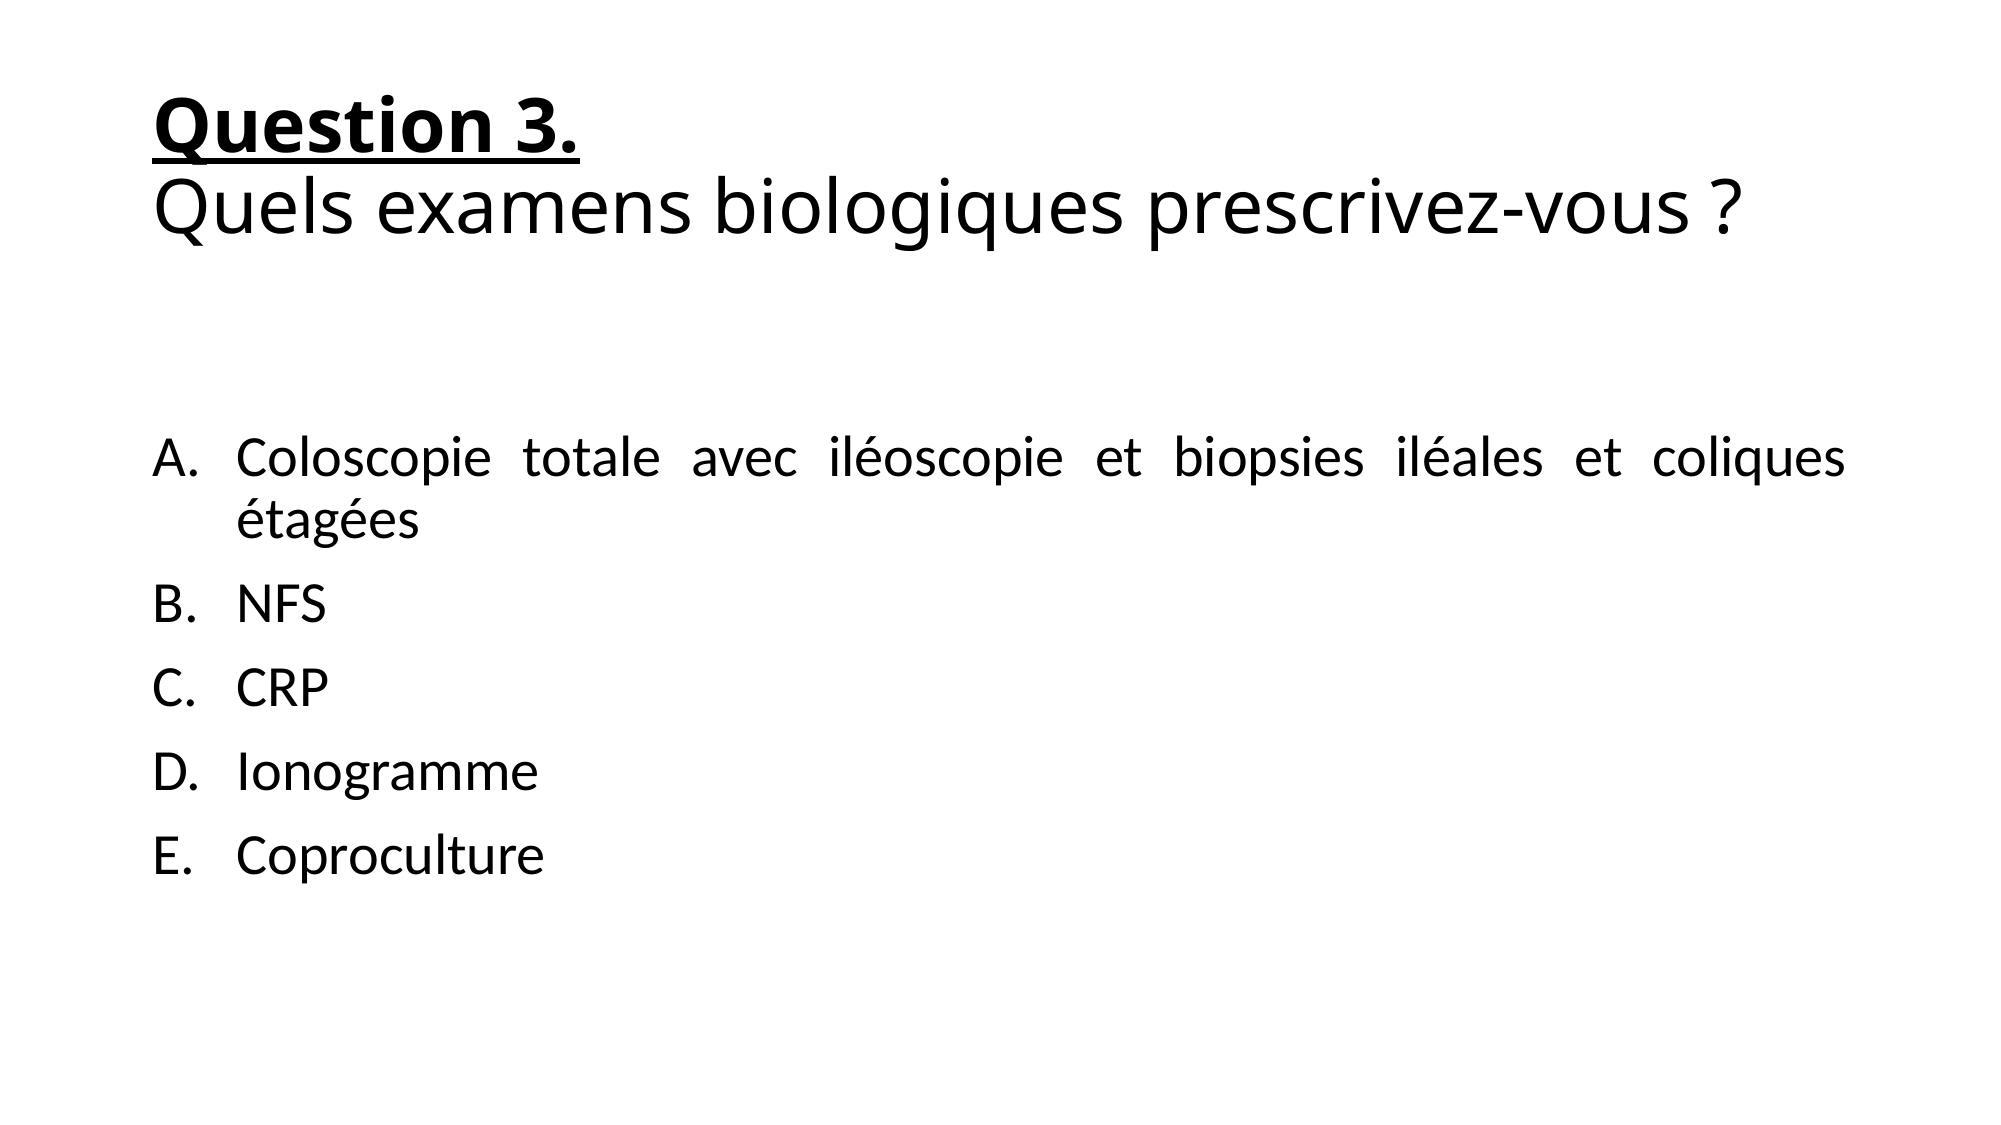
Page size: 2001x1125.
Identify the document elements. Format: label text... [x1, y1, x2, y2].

title Question 3. Quels examens biologiques prescrivez-vous ? [137, 59, 1863, 278]
list Coloscopie totale avec iléoscopie et biopsies iléales et coliques étagées NFS CRP Ionogramme Coproculture [137, 299, 1863, 1014]
